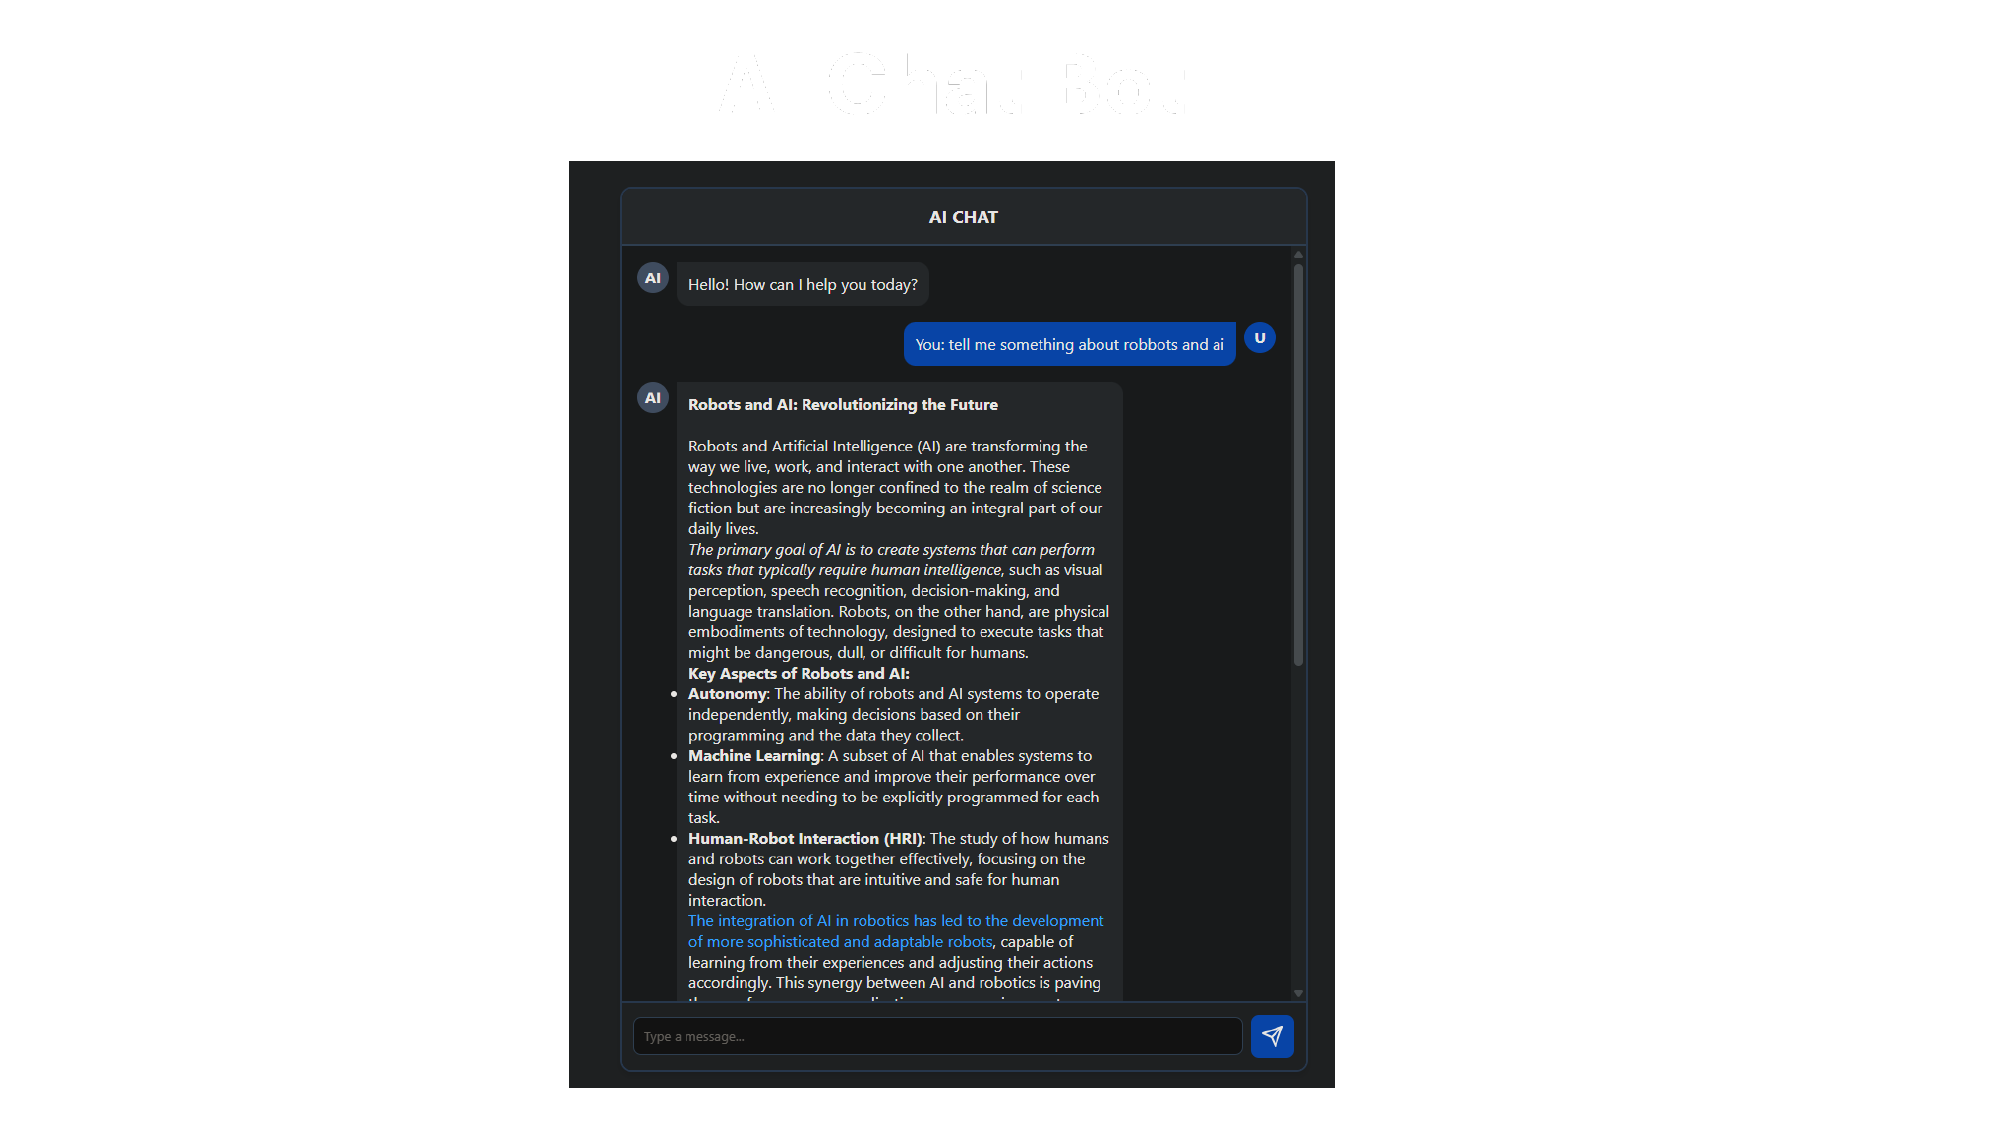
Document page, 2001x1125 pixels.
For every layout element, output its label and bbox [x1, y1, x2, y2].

picture [568, 0, 1336, 1089]
